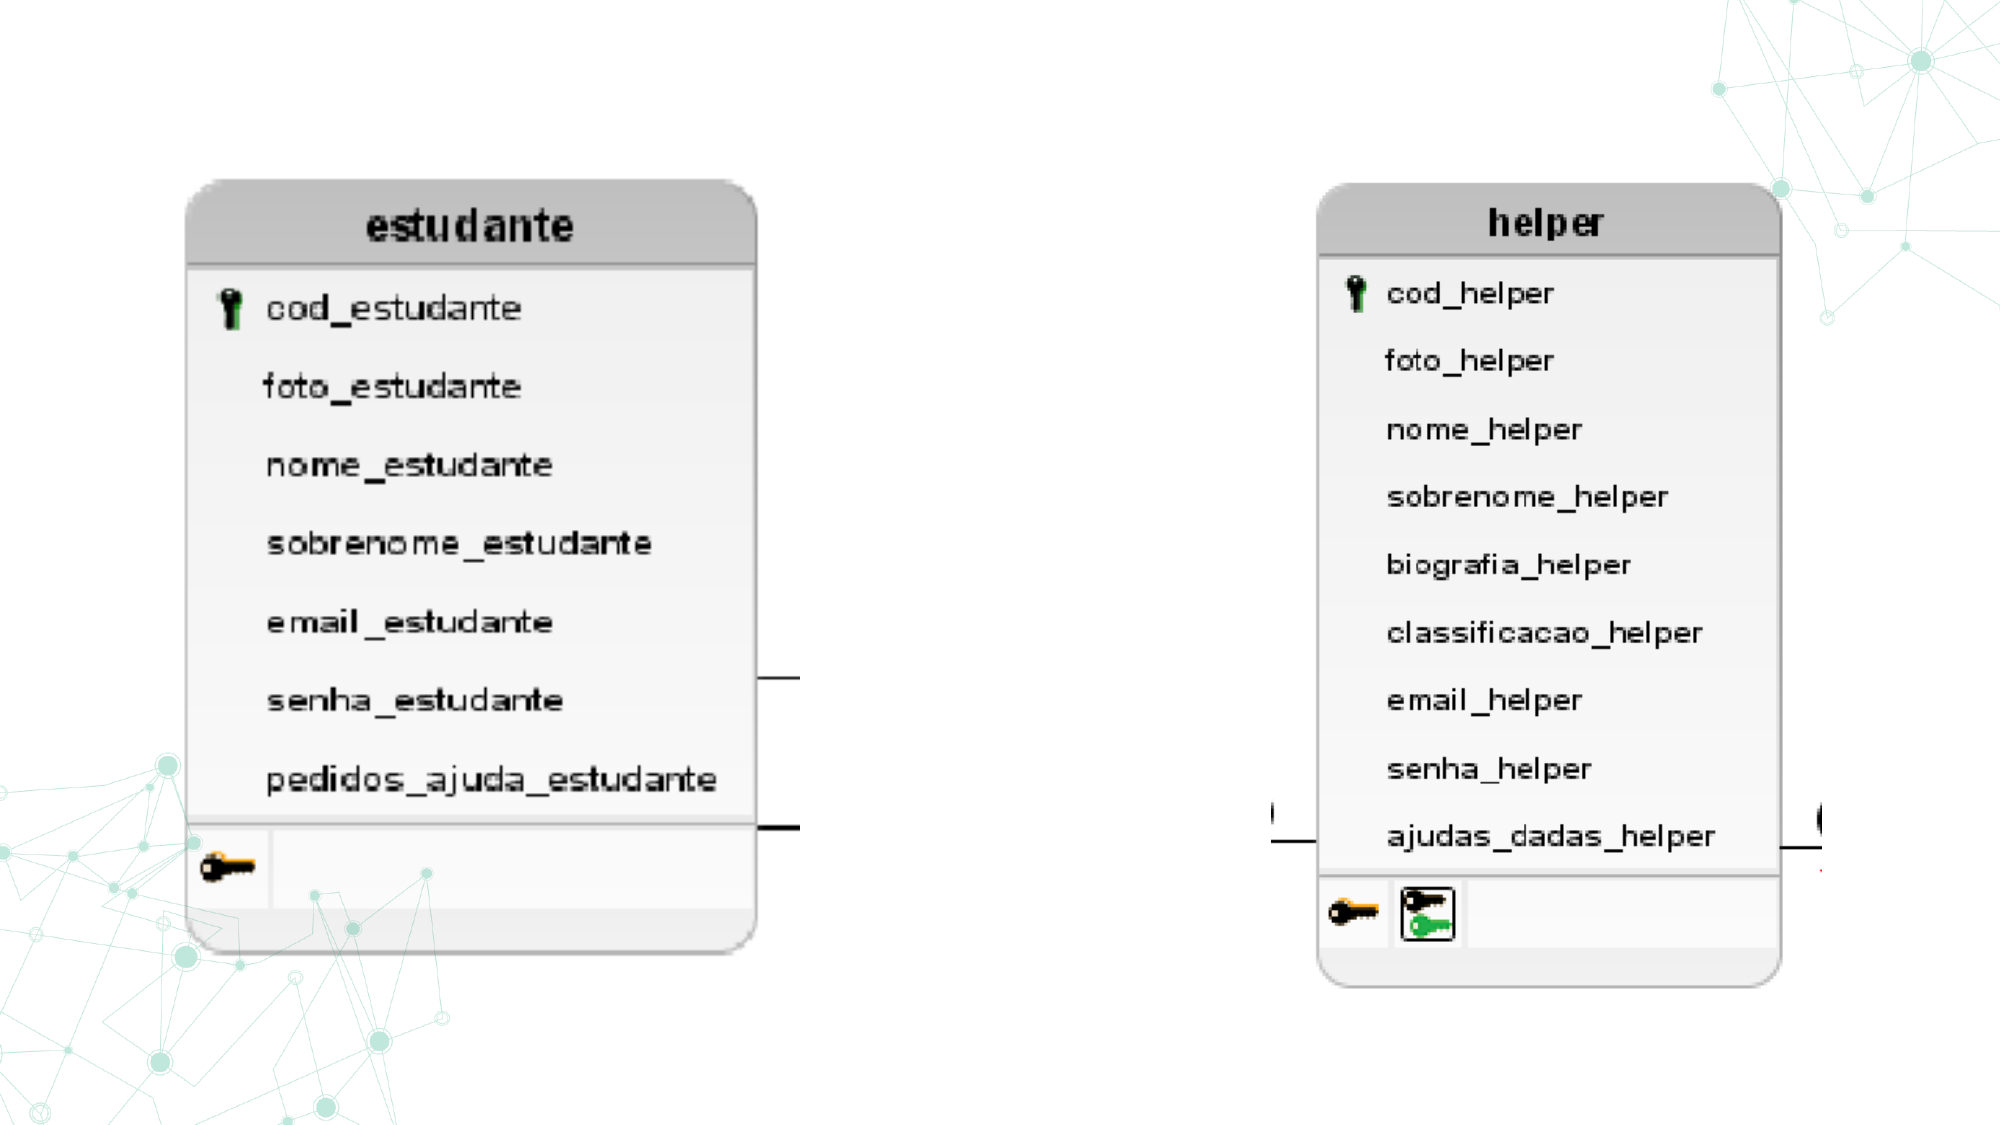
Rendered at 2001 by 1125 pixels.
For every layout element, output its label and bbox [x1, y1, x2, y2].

picture [0, 133, 800, 1125]
picture [1271, 0, 2000, 995]
